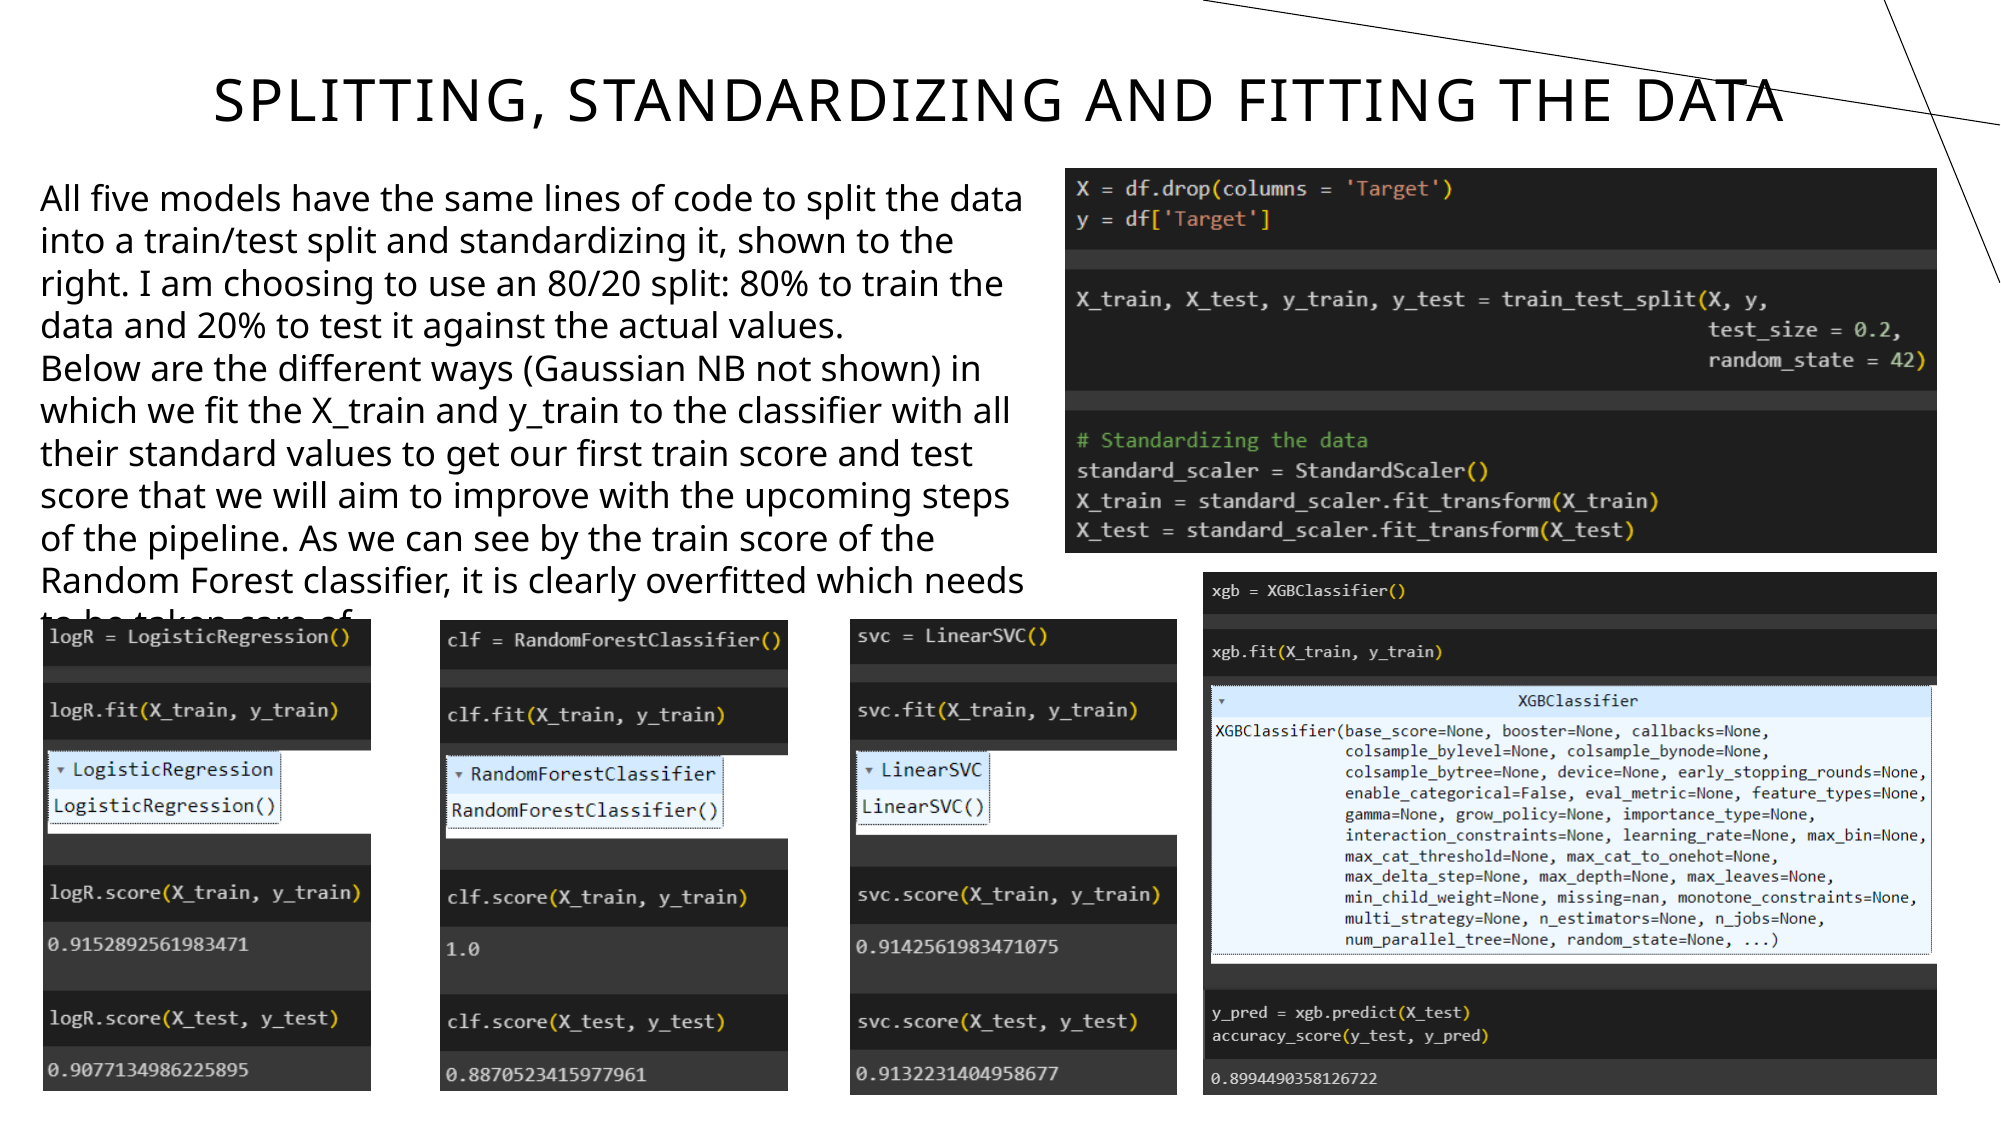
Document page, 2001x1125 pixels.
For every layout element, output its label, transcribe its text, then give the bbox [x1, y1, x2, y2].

picture [1065, 168, 1937, 553]
slide_number 6 [1412, 1095, 1863, 1103]
footer TITRE DE LA PRÉSENTATION [662, 1042, 1338, 1103]
picture [43, 619, 371, 1091]
picture [440, 620, 788, 1091]
picture [850, 619, 1177, 1095]
picture [1203, 572, 1937, 1095]
slide_number 2023 [137, 1042, 588, 1103]
text_box All five models have the same lines of code to split the data into a train/test split and standardizing it, shown to the right. I am choosing to use an 80/20 split: 80% to train the data and 20% to test it against the actual values. Below are the different ways (Gaussian NB not shown) in which we fit the X_train and y_train to the classifier with all their standard values to get our first train score and test score that we will aim to improve with the upcoming steps of the pipeline. As we can see by the train score of the Random Forest classifier, it is clearly overfitted which needs to be taken care of. [25, 168, 1066, 651]
title Splitting, standardizing and fitting the data [137, 24, 1863, 168]
